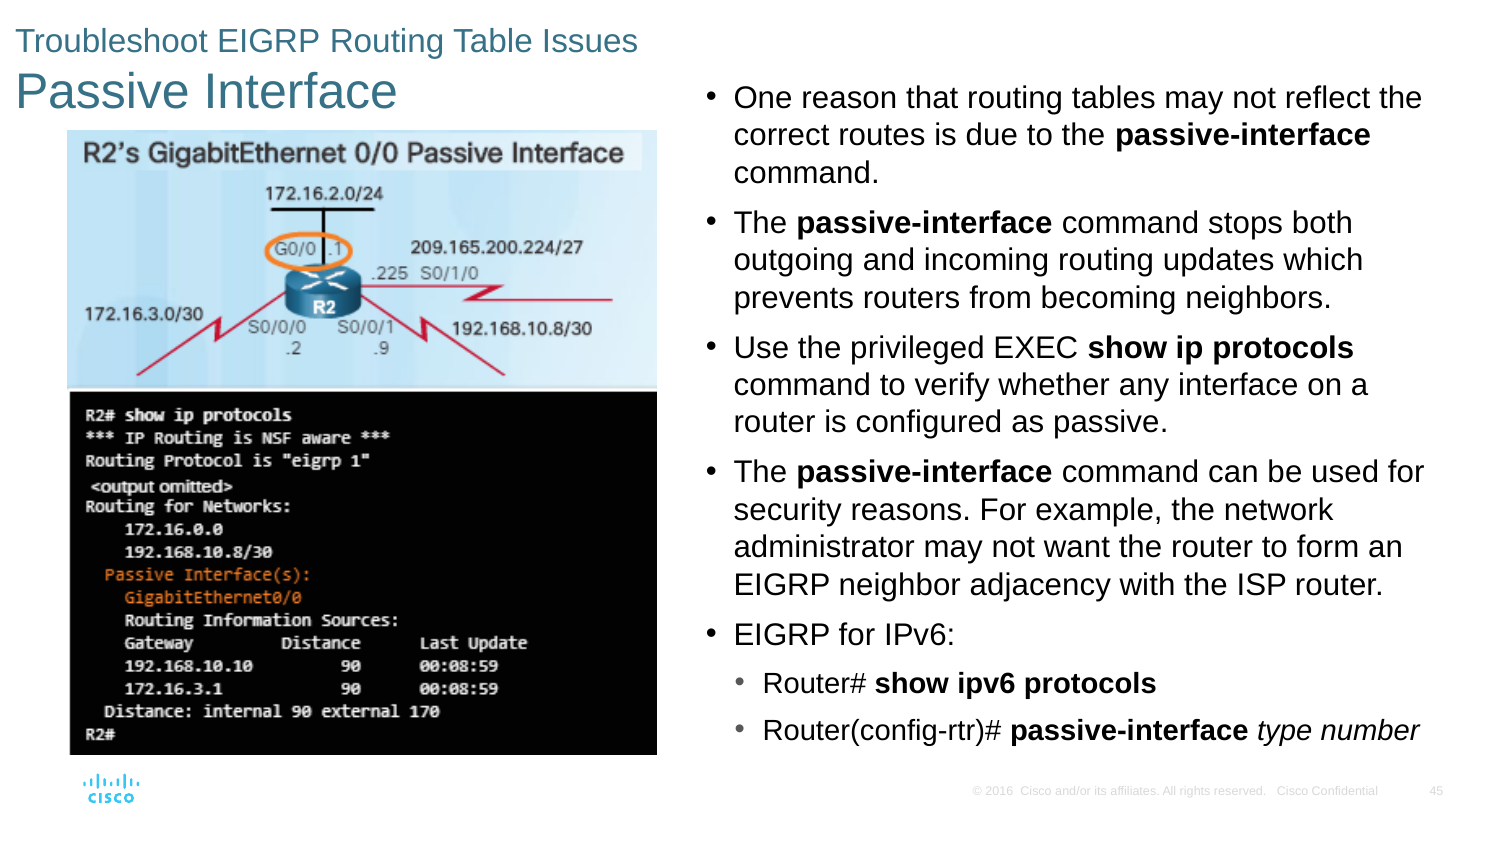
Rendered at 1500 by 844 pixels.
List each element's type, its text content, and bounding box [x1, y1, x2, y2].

text_box One reason that routing tables may not reflect the correct routes is due to the passive-interface command. The passive-interface command stops both outgoing and incoming routing updates which prevents routers from becoming neighbors. Use the privileged EXEC show ip protocols command to verify whether any interface on a router is configured as passive. The passive-interface command can be used for security reasons. For example, the network administrator may not want the router to form an EIGRP neighbor adjacency with the ISP router. EIGRP for IPv6: Router# show ipv6 protocols Router(config-rtr)# passive-interface type number [688, 69, 1481, 816]
title Troubleshoot EIGRP Routing Table Issues Passive Interface [0, 6, 746, 131]
picture [67, 130, 658, 755]
